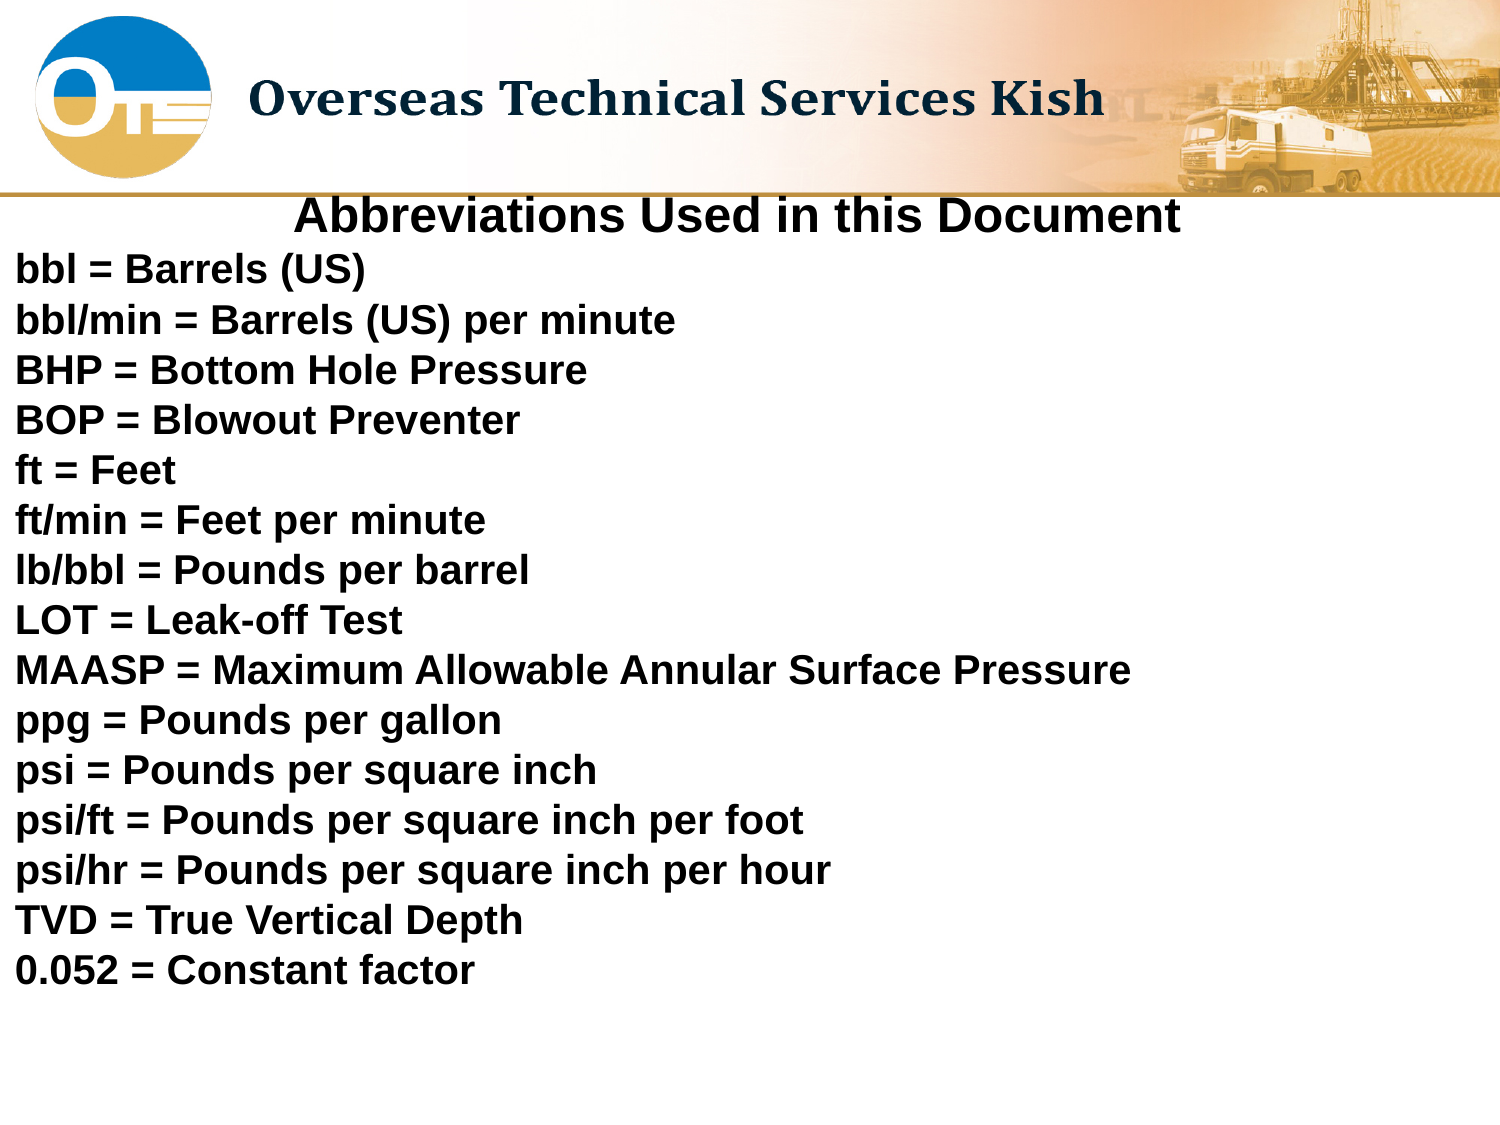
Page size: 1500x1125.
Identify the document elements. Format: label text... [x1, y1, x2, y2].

subtitle Abbreviations Used in this Document bbl = Barrels (US) bbl/min = Barrels (US) per minute BHP = Bottom Hole Pressure BOP = Blowout Preventer ft = Feet ft/min = Feet per minute lb/bbl = Pounds per barrel LOT = Leak-off Test MAASP = Maximum Allowable Annular Surface Pressure ppg = Pounds per gallon psi = Pounds per square inch psi/ft = Pounds per square inch per foot psi/hr = Pounds per square inch per hour TVD = True Vertical Depth 0.052 = Constant factor [0, 174, 1475, 1125]
picture [0, 0, 1500, 197]
